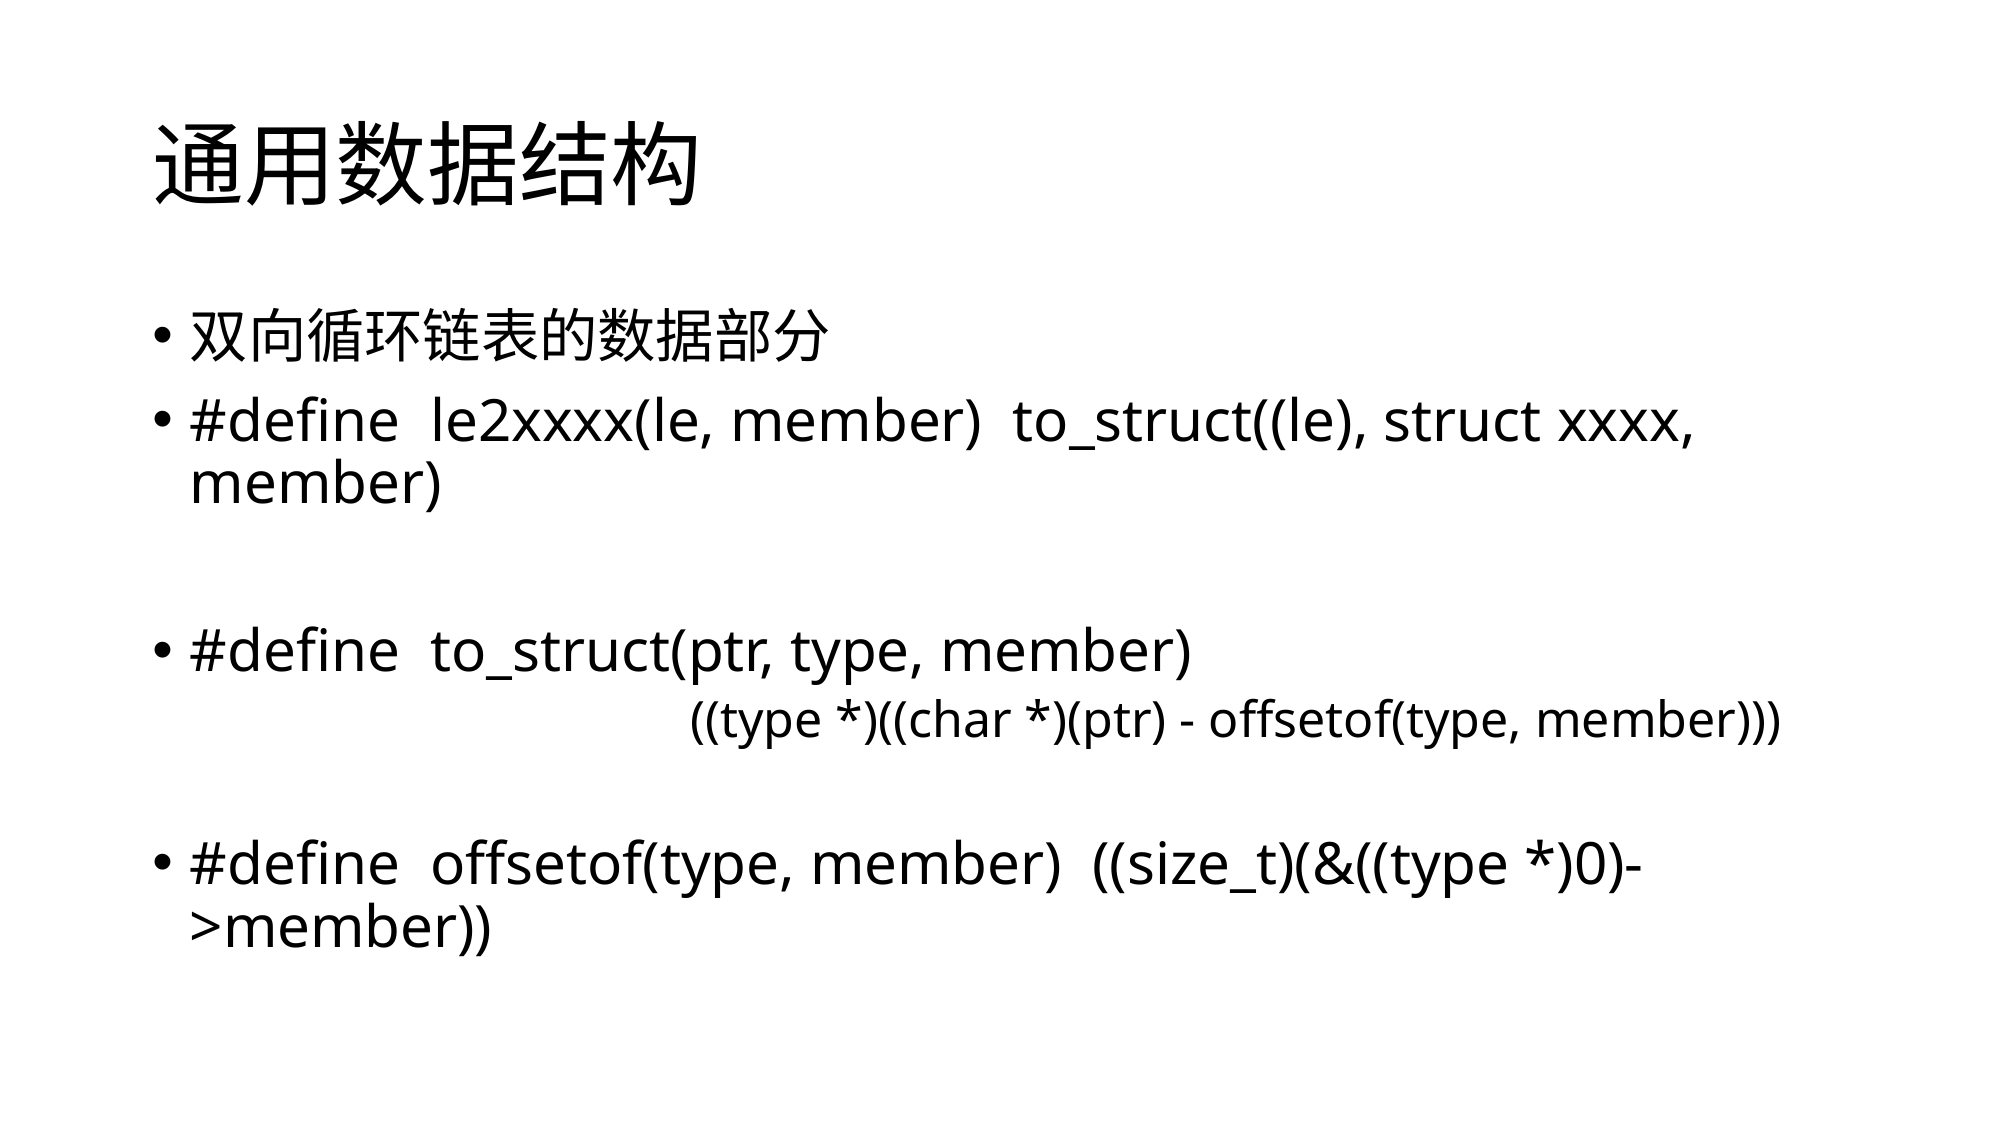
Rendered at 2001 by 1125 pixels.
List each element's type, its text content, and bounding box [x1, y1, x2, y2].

list 双向循环链表的数据部分 #define le2xxxx(le, member) to_struct((le), struct xxxx, member) #define to_struct(ptr, type, member) ((type *)((char *)(ptr) - offsetof(type, member))) #define offsetof(type, member) ((size_t)(&((type *)0)->member)) [137, 299, 1863, 1014]
title 通用数据结构 [137, 59, 1863, 278]
